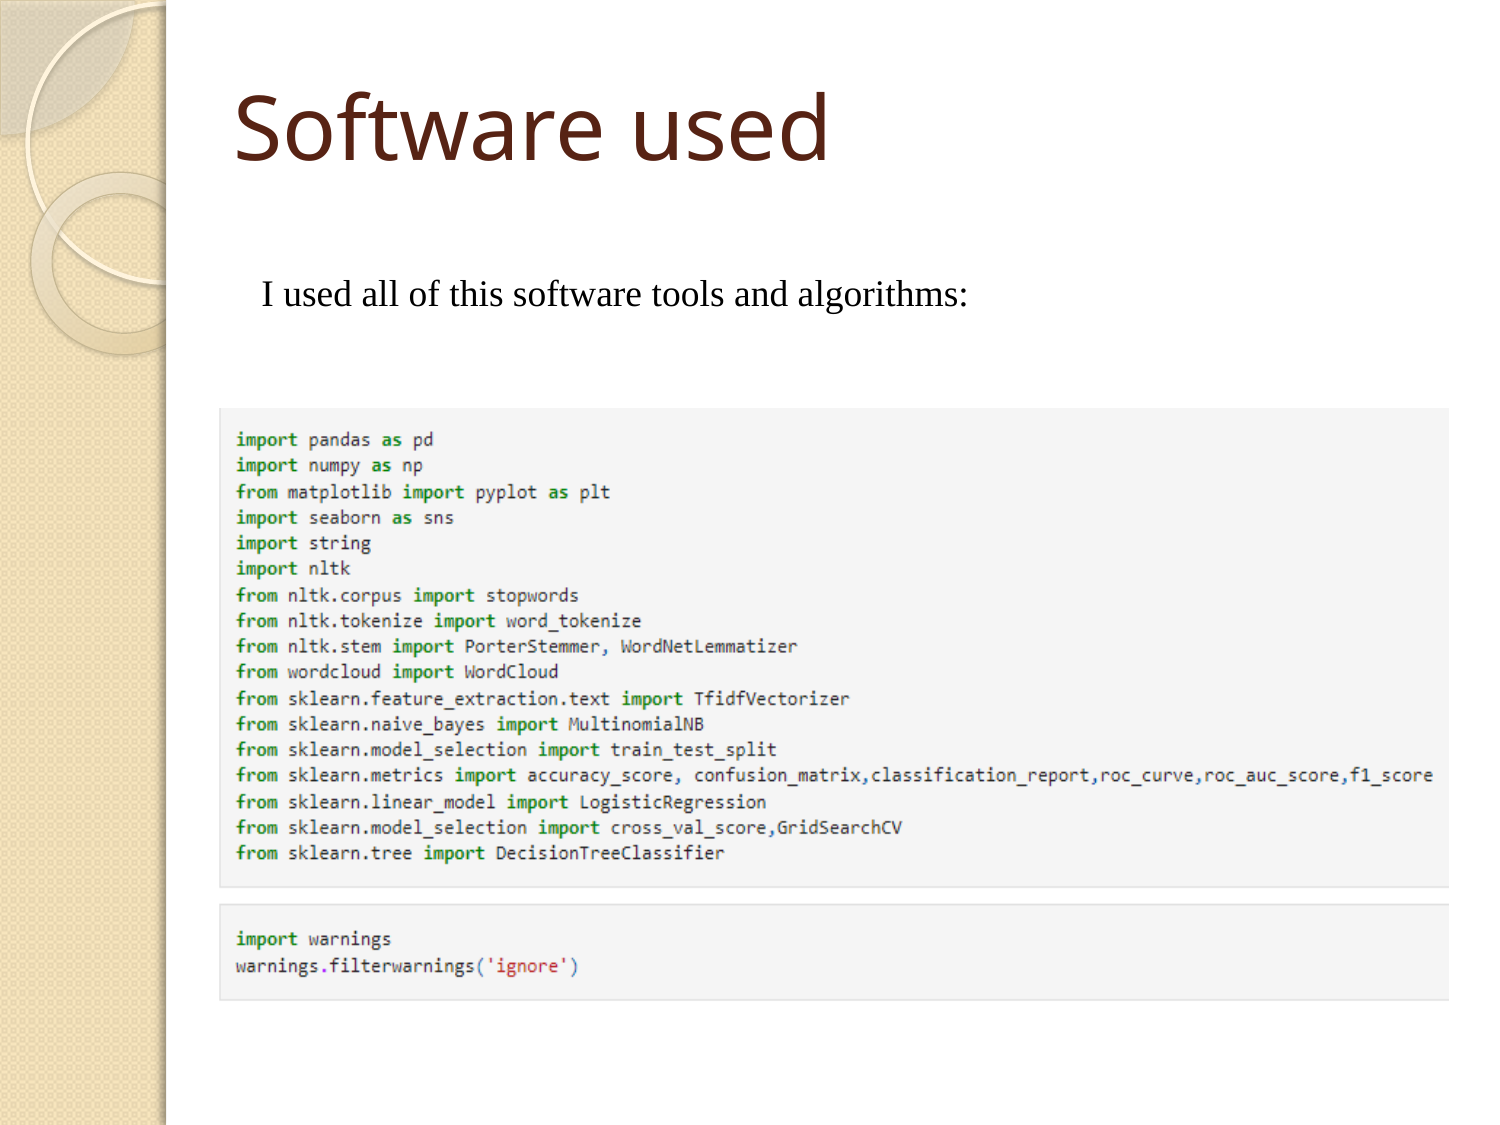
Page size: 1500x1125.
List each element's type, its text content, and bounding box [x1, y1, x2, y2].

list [218, 408, 1449, 1010]
title Software used [218, 42, 1449, 207]
text_box I used all of this software tools and algorithms: [246, 261, 1388, 322]
